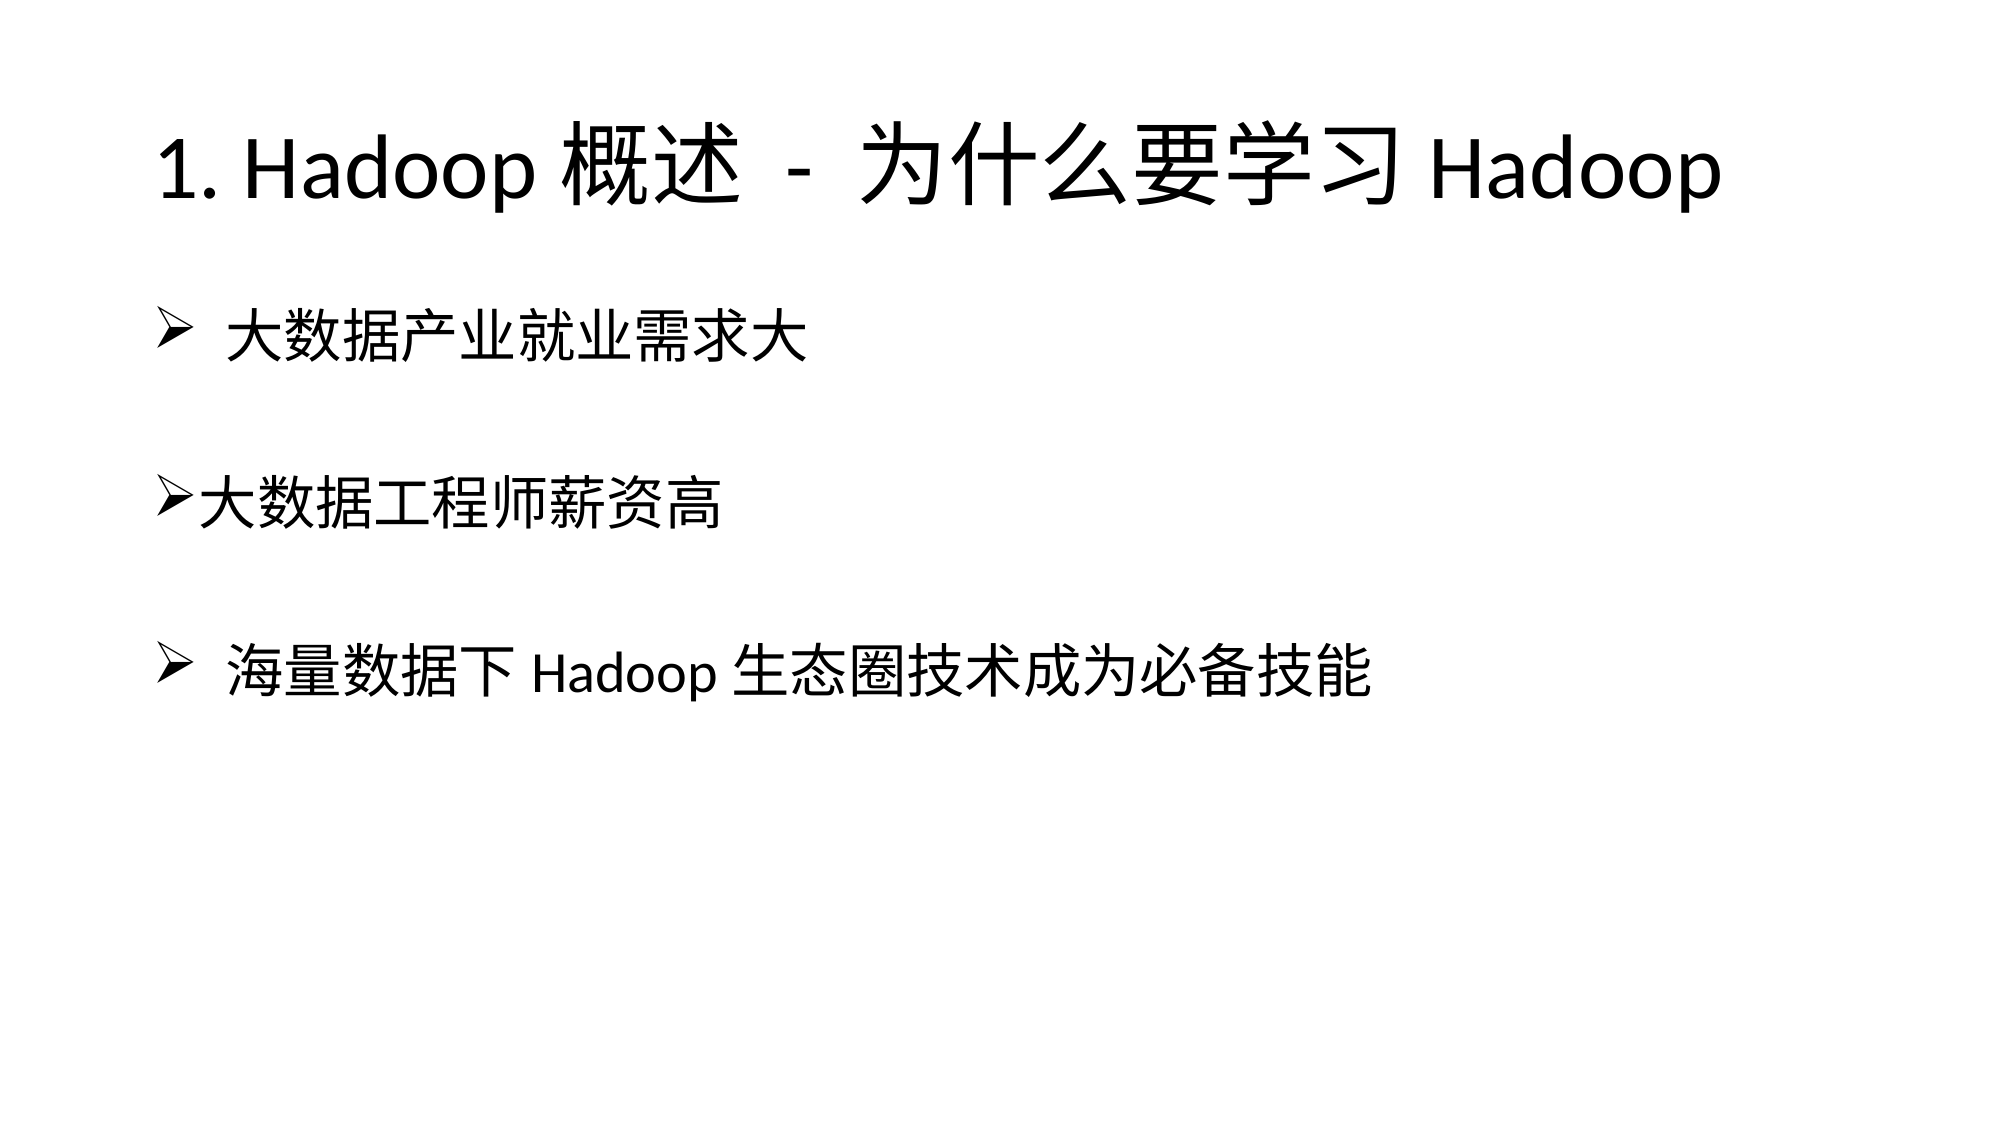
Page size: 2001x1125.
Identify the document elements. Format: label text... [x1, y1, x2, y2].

title 1. Hadoop概述 - 为什么要学习Hadoop [137, 59, 1863, 278]
list 大数据产业就业需求大 大数据工程师薪资高 海量数据下Hadoop生态圈技术成为必备技能 [137, 299, 1863, 1014]
